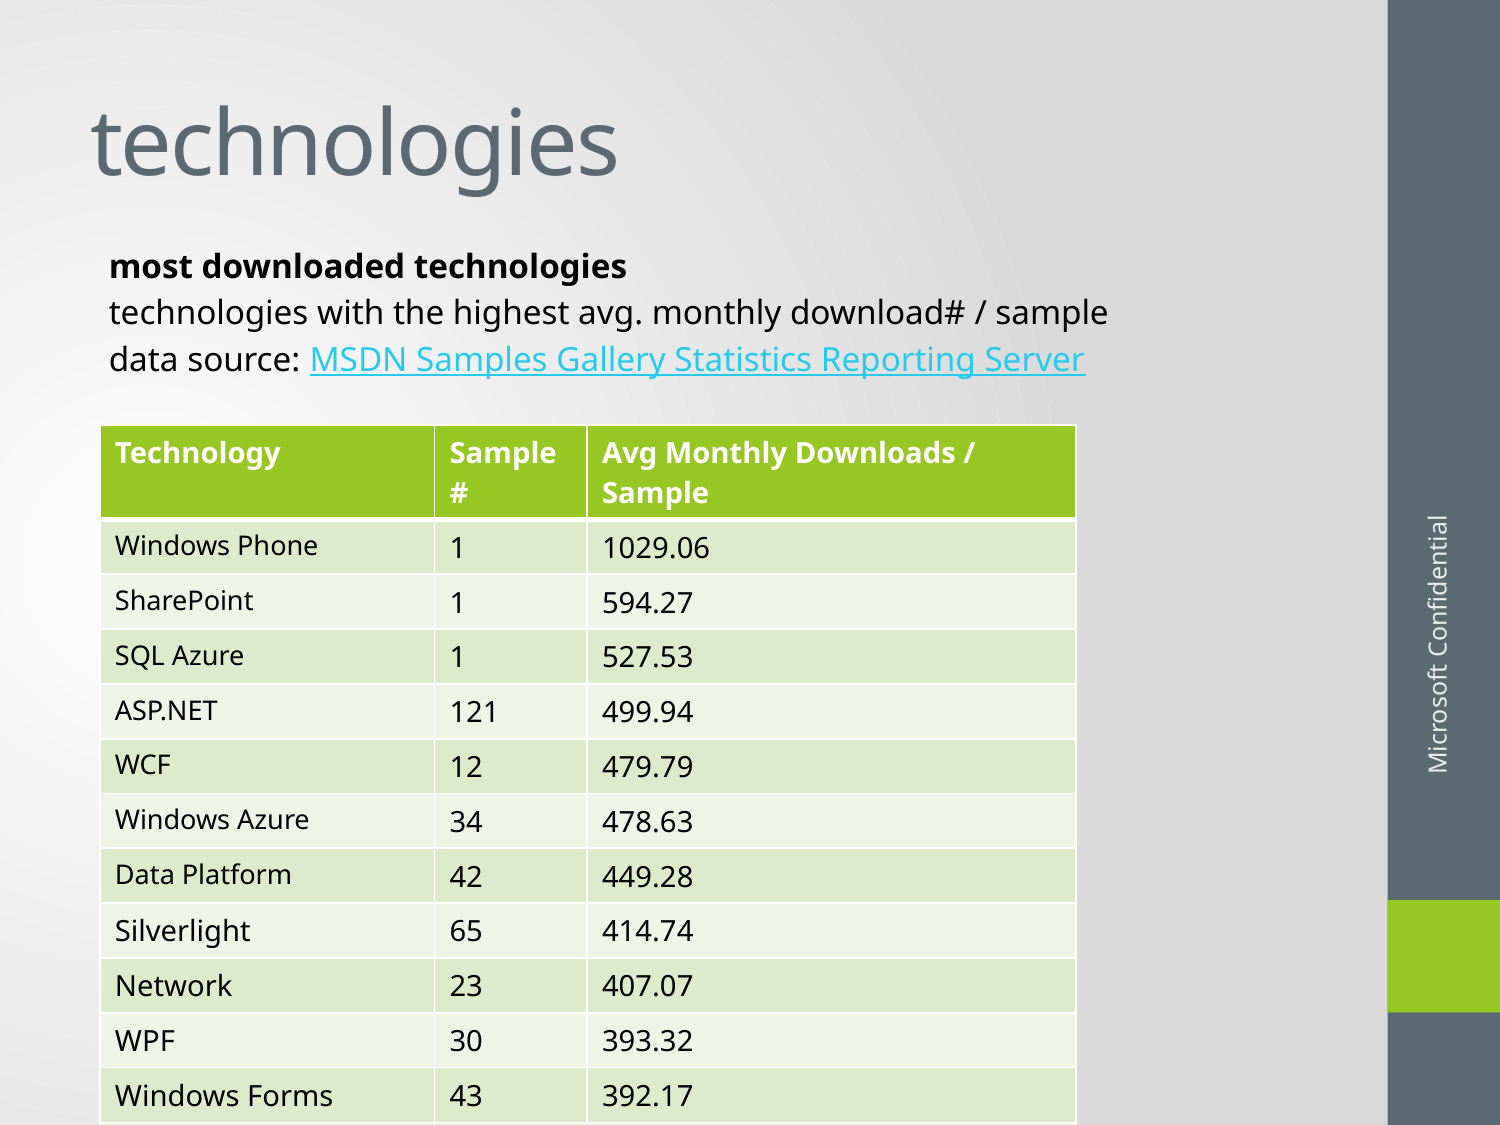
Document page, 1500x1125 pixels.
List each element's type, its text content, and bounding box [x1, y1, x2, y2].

table_cell 479.79 [588, 740, 1075, 793]
title technologies [75, 45, 1075, 233]
table_cell 1 [435, 630, 586, 683]
table_header Sample# [435, 426, 586, 517]
table_cell 121 [435, 685, 586, 738]
table_cell Network [101, 959, 434, 1012]
table_cell 527.53 [588, 630, 1075, 683]
table_cell 1029.06 [588, 522, 1075, 573]
table_cell ASP.NET [101, 685, 434, 738]
table_cell 407.07 [588, 959, 1075, 1012]
footer Microsoft Confidential [1408, 500, 1469, 889]
table_cell 12 [435, 740, 586, 793]
table_cell 393.32 [588, 1014, 1075, 1067]
table_header Avg Monthly Downloads / Sample [588, 426, 1075, 517]
table_cell 392.17 [588, 1068, 1075, 1122]
table_cell 414.74 [588, 904, 1075, 957]
table_cell WCF [101, 740, 434, 793]
table_cell 43 [435, 1068, 586, 1122]
table_cell 449.28 [588, 849, 1075, 902]
table_cell WPF [101, 1014, 434, 1067]
table_cell 30 [435, 1014, 586, 1067]
list most downloaded technologies technologies with the highest avg. monthly download# / sample data source: MSDN Samples Gallery Statistics Reporting Server [75, 237, 1325, 1025]
table_cell Windows Azure [101, 794, 434, 847]
table_cell 478.63 [588, 794, 1075, 847]
table_cell 65 [435, 904, 586, 957]
table_cell 34 [435, 794, 586, 847]
table_cell SQL Azure [101, 630, 434, 683]
table_cell SharePoint [101, 575, 434, 628]
table_cell 499.94 [588, 685, 1075, 738]
table_header Technology [101, 426, 434, 517]
table_cell 42 [435, 849, 586, 902]
table_cell 1 [435, 575, 586, 628]
table_cell Silverlight [101, 904, 434, 957]
table_cell Windows Phone [101, 522, 434, 573]
table_cell 23 [435, 959, 586, 1012]
table_cell 1 [435, 522, 586, 573]
table_cell Data Platform [101, 849, 434, 902]
table_cell 594.27 [588, 575, 1075, 628]
table_cell Windows Forms [101, 1068, 434, 1122]
